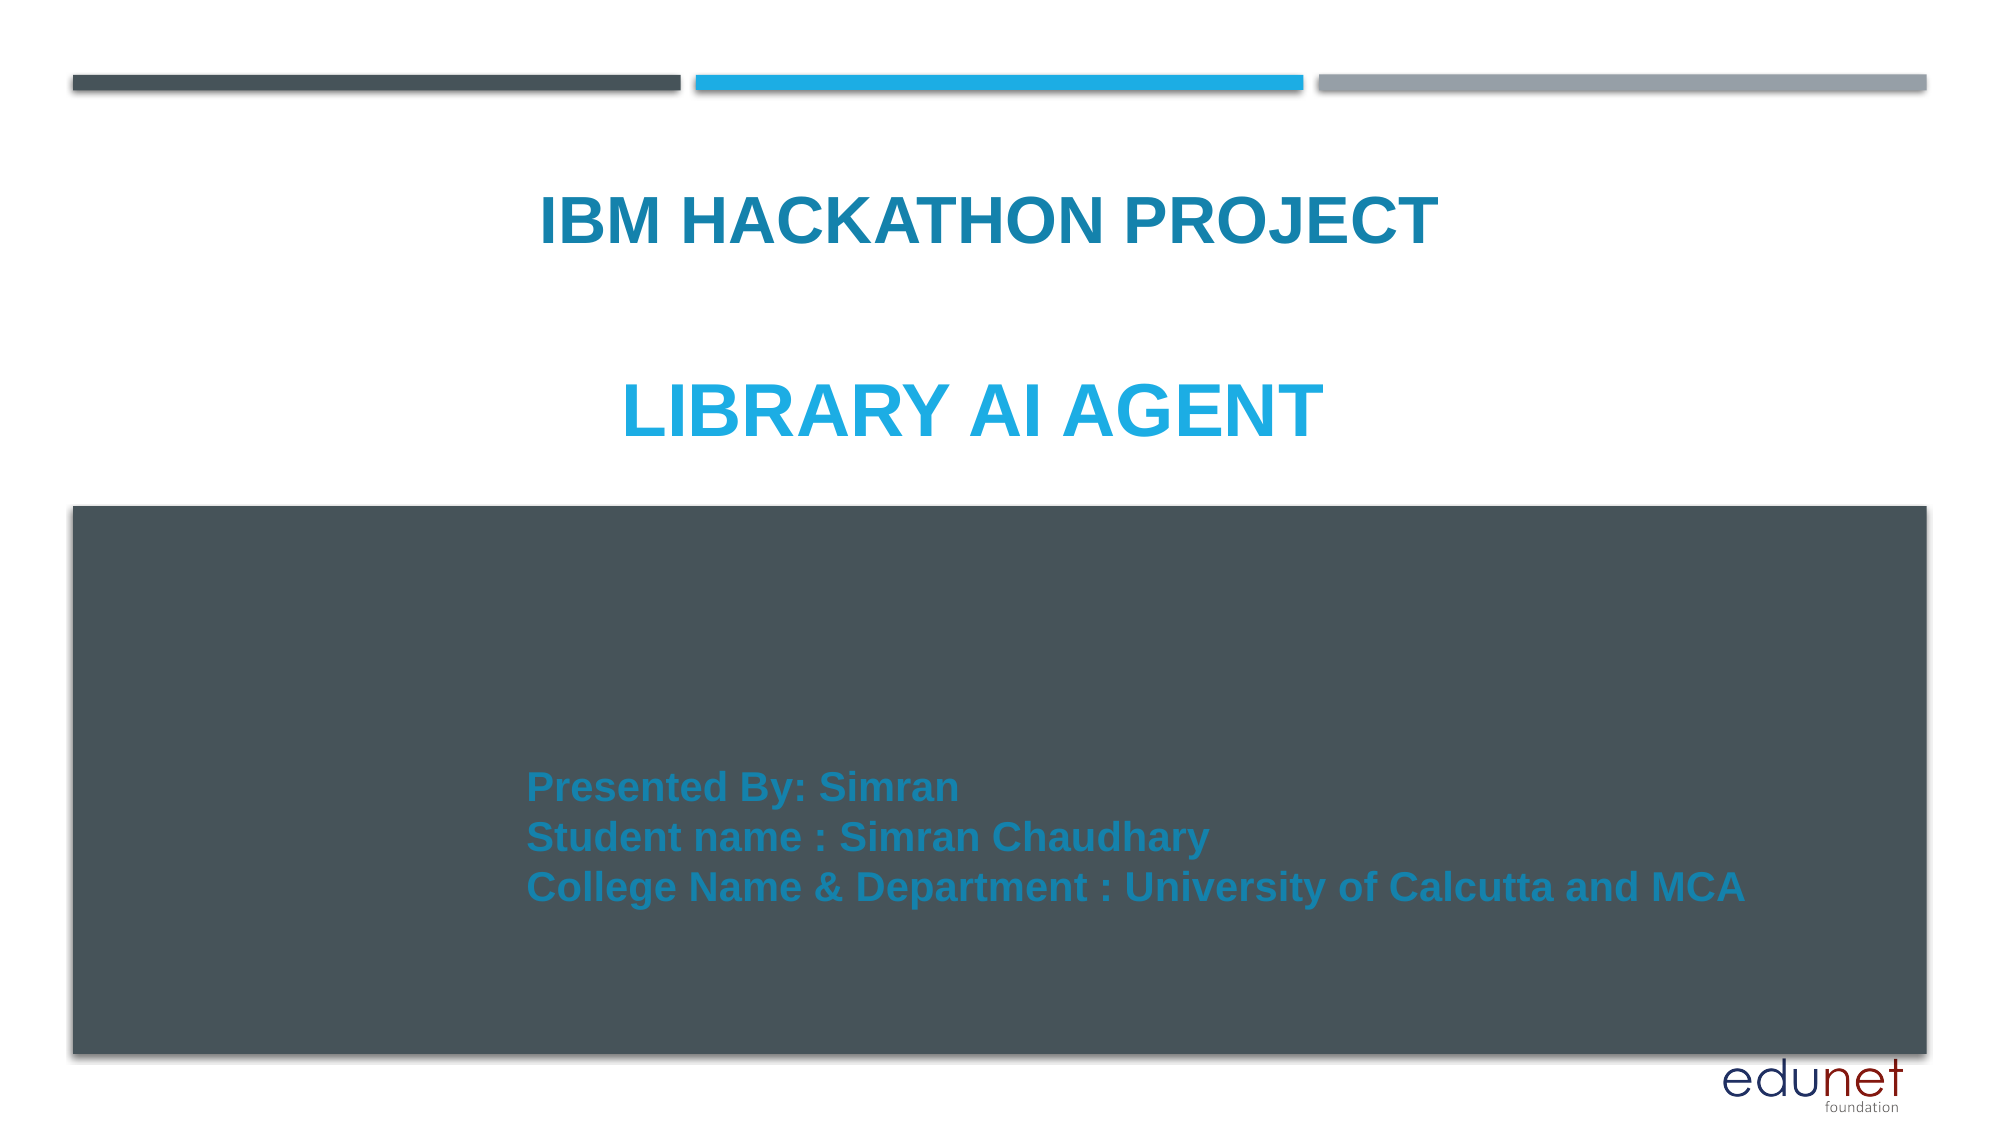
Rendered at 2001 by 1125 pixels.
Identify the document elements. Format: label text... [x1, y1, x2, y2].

text_box IBM HACKATHON PROJECT [0, 169, 2000, 265]
picture [1719, 1056, 1905, 1116]
text_box Presented By: Simran Student name : Simran Chaudhary College Name & Department : University of Calcutta and MCA [511, 752, 1821, 968]
title Library AI Agent [222, 298, 1723, 460]
